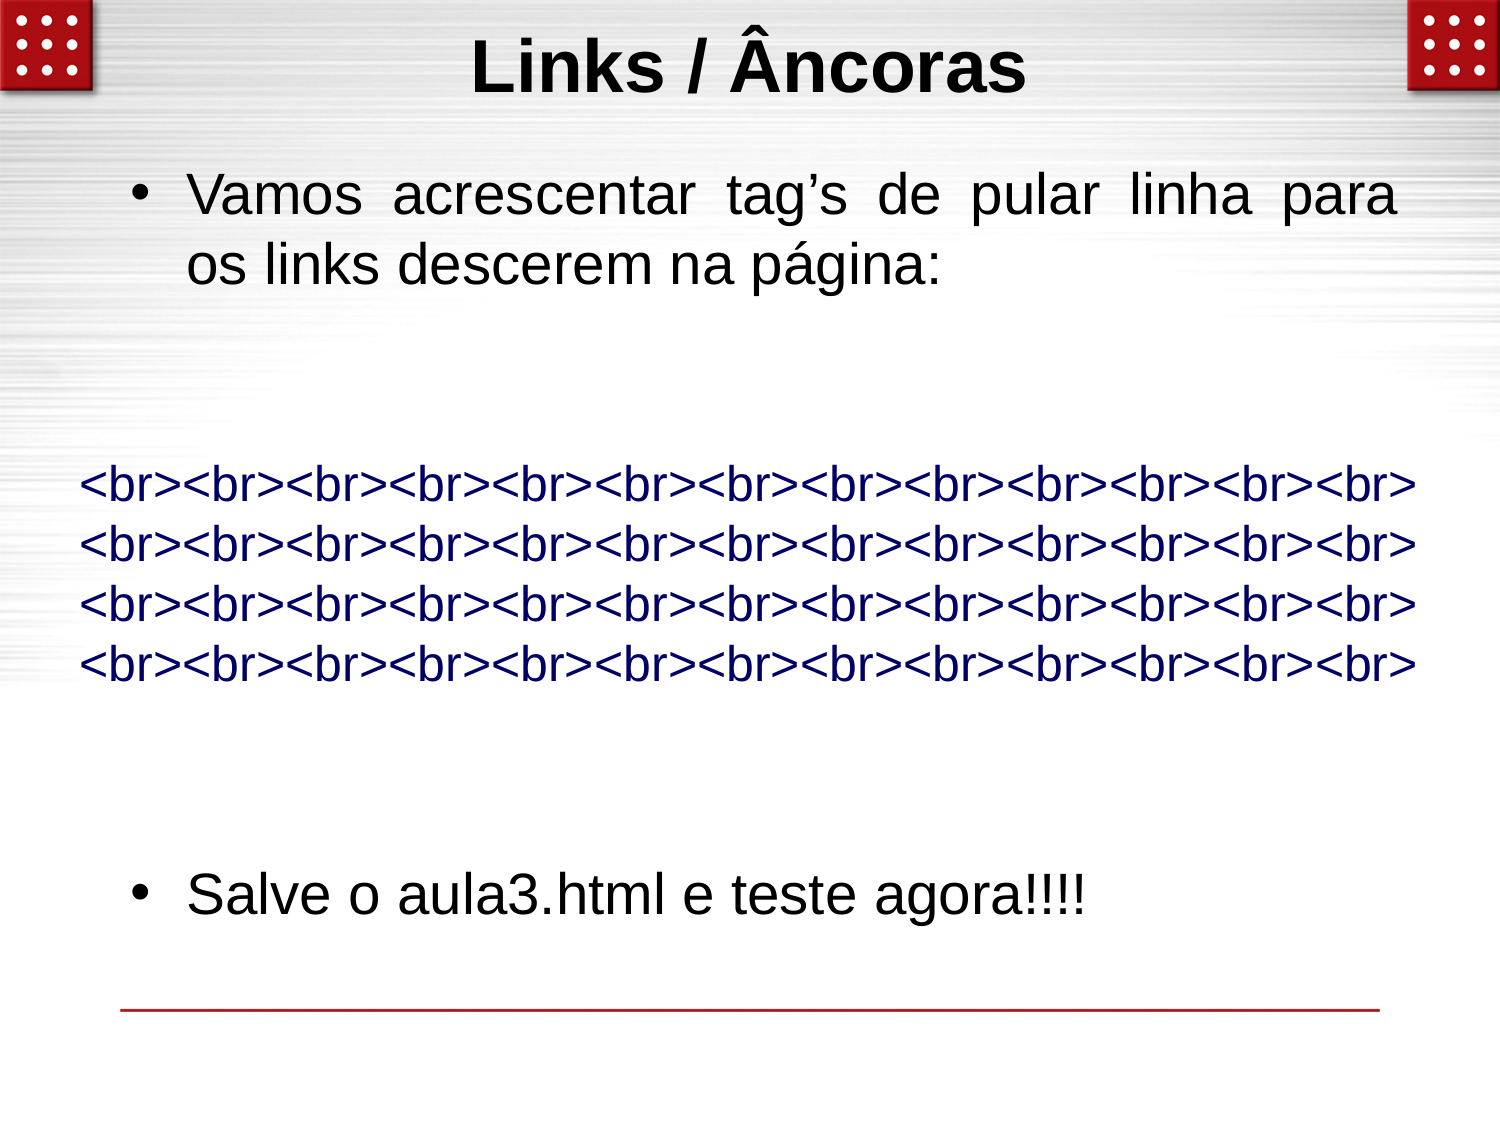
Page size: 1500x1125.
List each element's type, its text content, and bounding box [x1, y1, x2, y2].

text_box Vamos acrescentar tag’s de pular linha para os links descerem na página: Salve o aula3.html e teste agora!!!! [115, 700, 1415, 934]
text_box Vamos acrescentar tag’s de pular linha para os links descerem na página: Salve o aula3.html e teste agora!!!! [115, 149, 1415, 444]
text_box <br><br><br><br><br><br><br><br><br><br><br><br><br> <br><br><br><br><br><br><br><br><br><br><br><br><br> <br><br><br><br><br><br><br><br><br><br><br><br><br> <br><br><br><br><br><br><br><br><br><br><br><br><br> [64, 444, 1447, 700]
picture [0, 0, 1500, 1125]
title Links / Âncoras [100, 9, 1400, 114]
